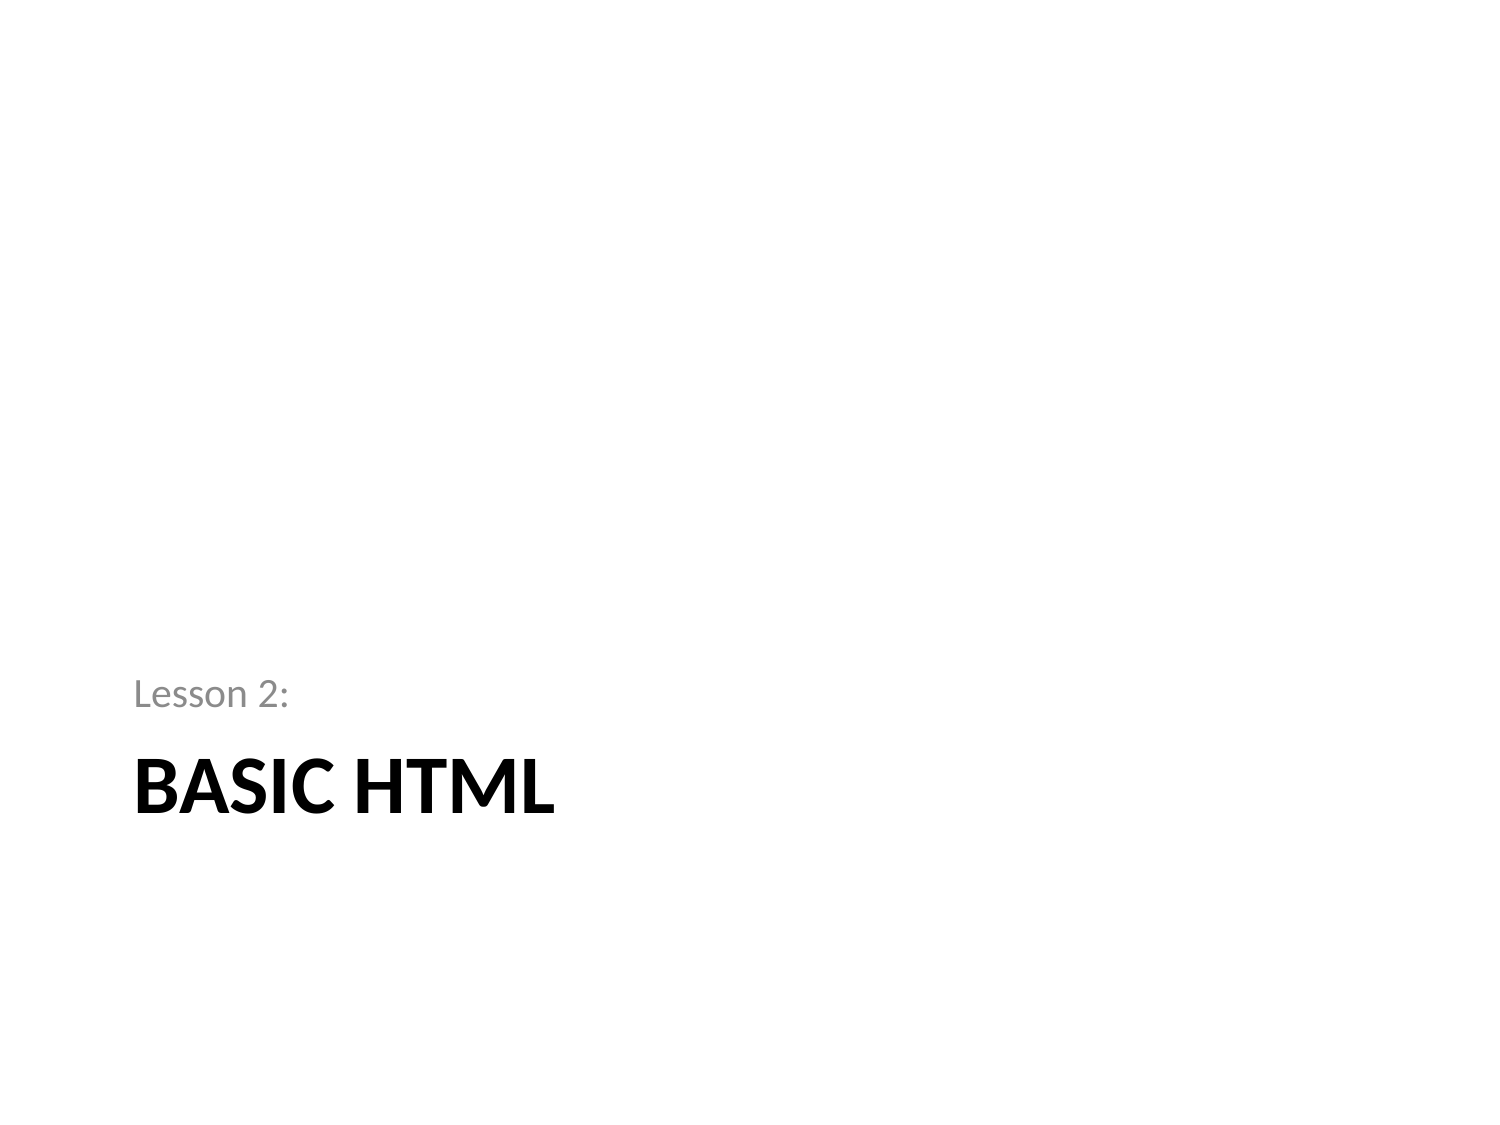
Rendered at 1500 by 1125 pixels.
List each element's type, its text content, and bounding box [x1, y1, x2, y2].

list Lesson 2: [118, 476, 1394, 723]
title Basic Html [118, 723, 1394, 947]
